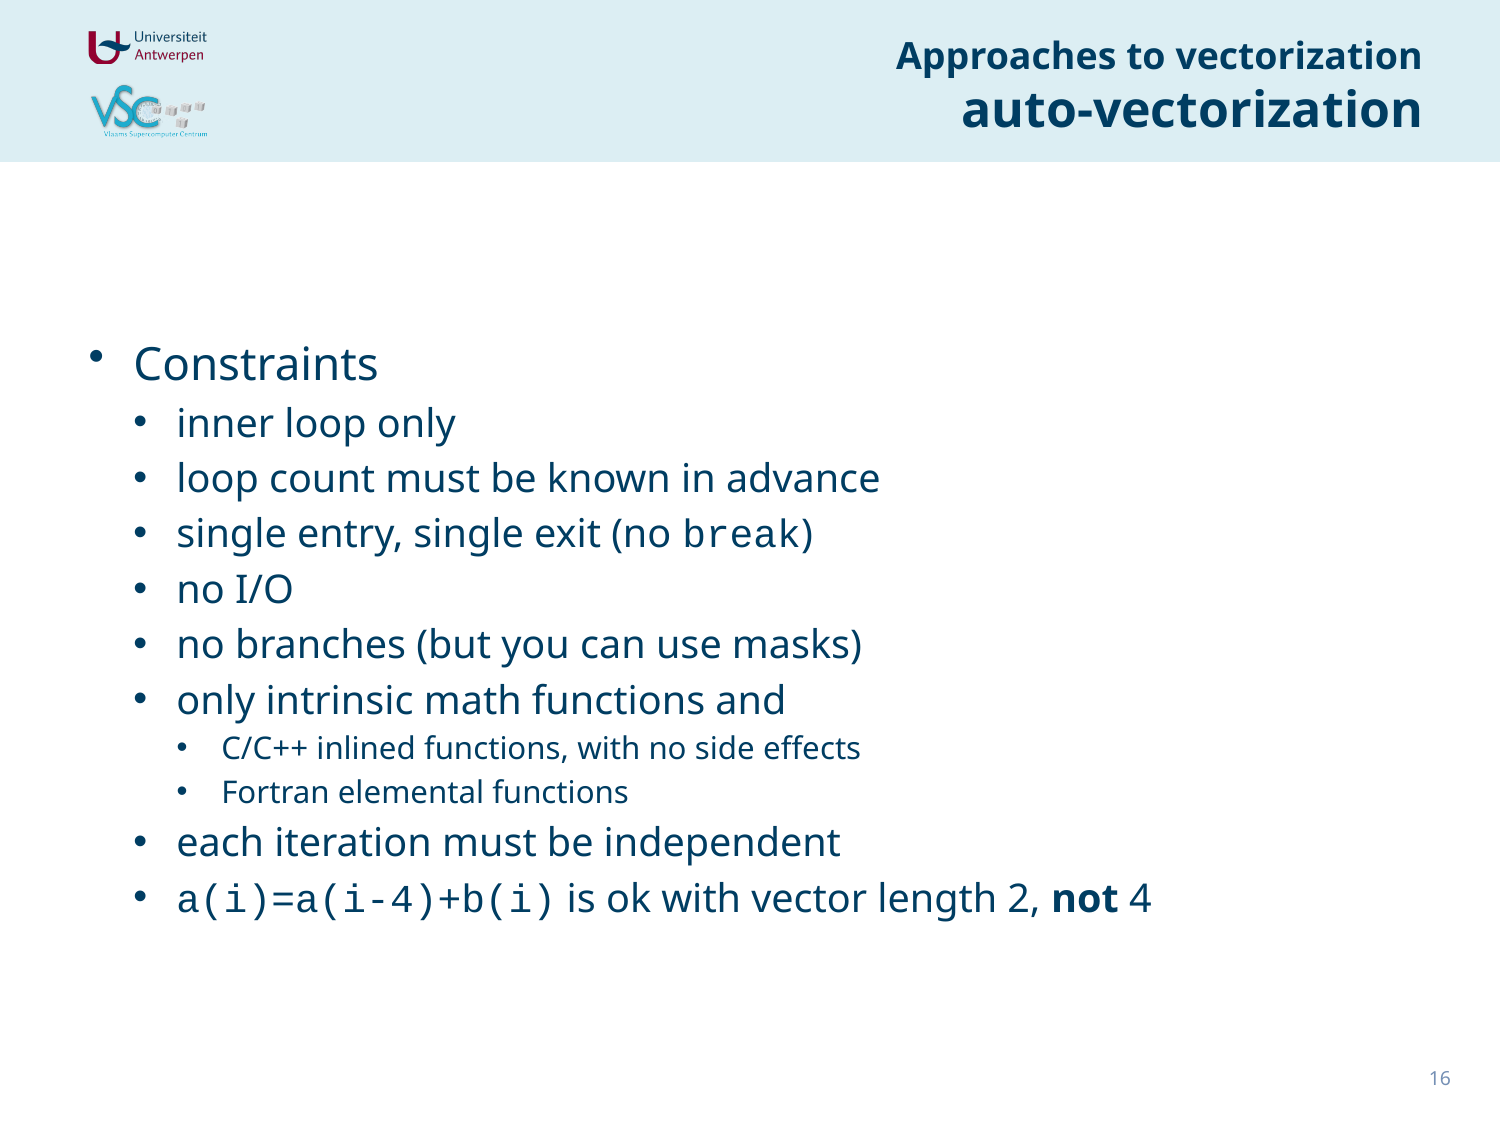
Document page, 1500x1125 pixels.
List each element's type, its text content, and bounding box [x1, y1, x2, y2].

picture [88, 82, 207, 138]
title Approaches to vectorization auto-vectorization [230, 32, 1424, 137]
list Constraints inner loop only loop count must be known in advance single entry, single exit (no break) no I/O no branches (but you can use masks) only intrinsic math functions and C/C++ inlined functions, with no side effects Fortran elemental functions each iteration must be independent a(i)=a(i-4)+b(i) is ok with vector length 2, not 4 [88, 196, 1424, 1059]
